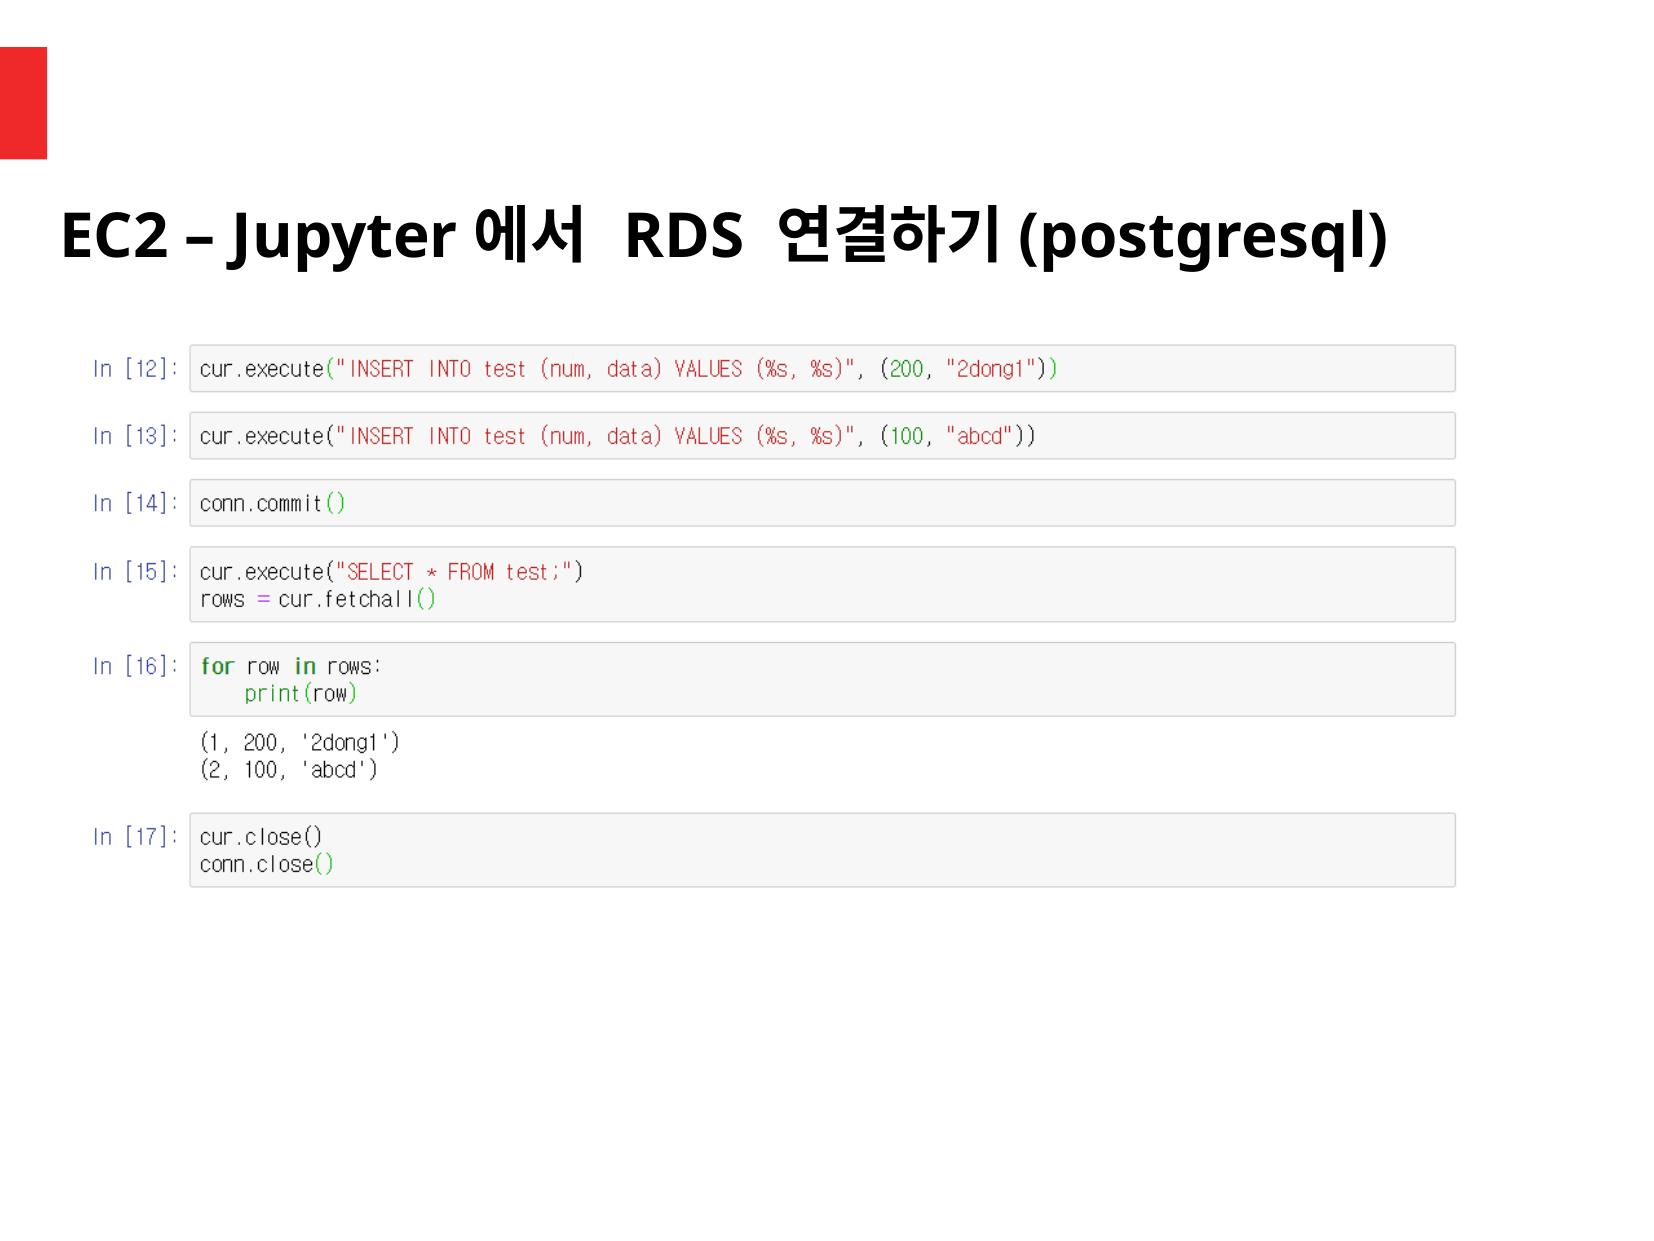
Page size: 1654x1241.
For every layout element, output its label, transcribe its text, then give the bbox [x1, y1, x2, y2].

picture [80, 342, 1473, 899]
text_box EC2 – Jupyter에서 RDS 연결하기(postgresql) [44, 188, 1581, 278]
